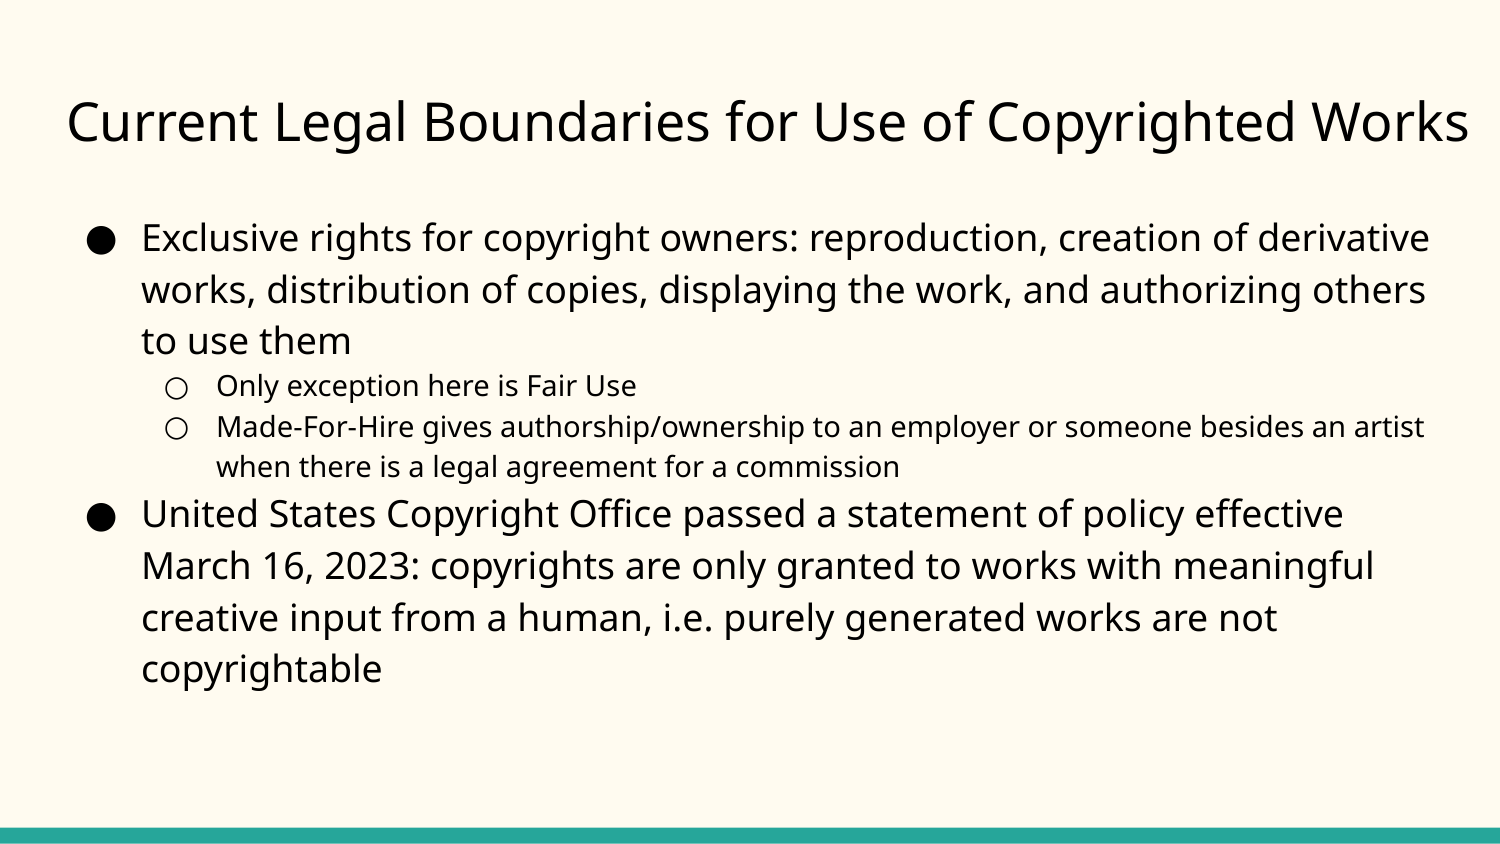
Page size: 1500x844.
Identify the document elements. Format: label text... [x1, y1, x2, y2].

title Current Legal Boundaries for Use of Copyrighted Works [51, 72, 1500, 174]
list Exclusive rights for copyright owners: reproduction, creation of derivative works, distribution of copies, displaying the work, and authorizing others to use them Only exception here is Fair Use Made-For-Hire gives authorship/ownership to an employer or someone besides an artist when there is a legal agreement for a commission United States Copyright Office passed a statement of policy effective March 16, 2023: copyrights are only granted to works with meaningful creative input from a human, i.e. purely generated works are not copyrightable [51, 192, 1449, 750]
